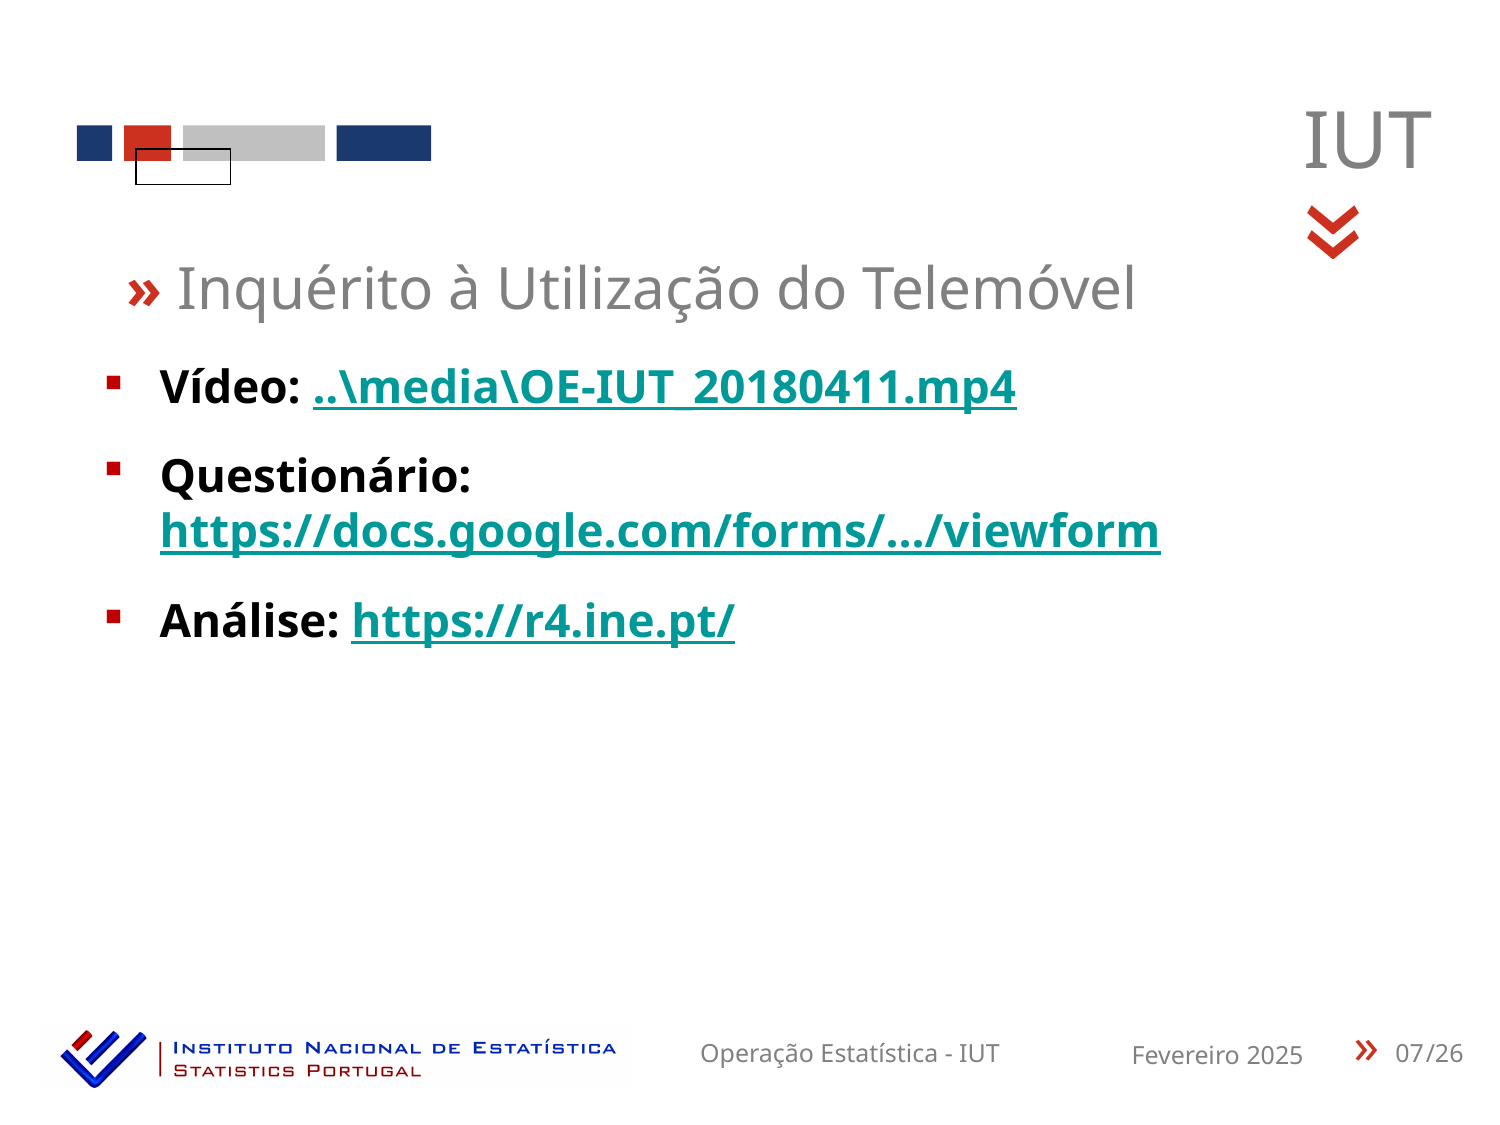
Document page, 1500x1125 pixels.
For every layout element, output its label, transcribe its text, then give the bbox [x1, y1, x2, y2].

text_box IUT [454, 66, 1447, 207]
text_box » Inquérito à Utilização do Telemóvel [112, 243, 1377, 329]
text_box 07 [1380, 1029, 1447, 1075]
text_box Vídeo: ..\media\OE-IUT_20180411.mp4 Questionário: https://docs.google.com/forms/.../viewform Análise: https://r4.ine.pt/ [88, 349, 1424, 662]
picture [41, 1023, 638, 1093]
text_box « [1234, 207, 1400, 280]
